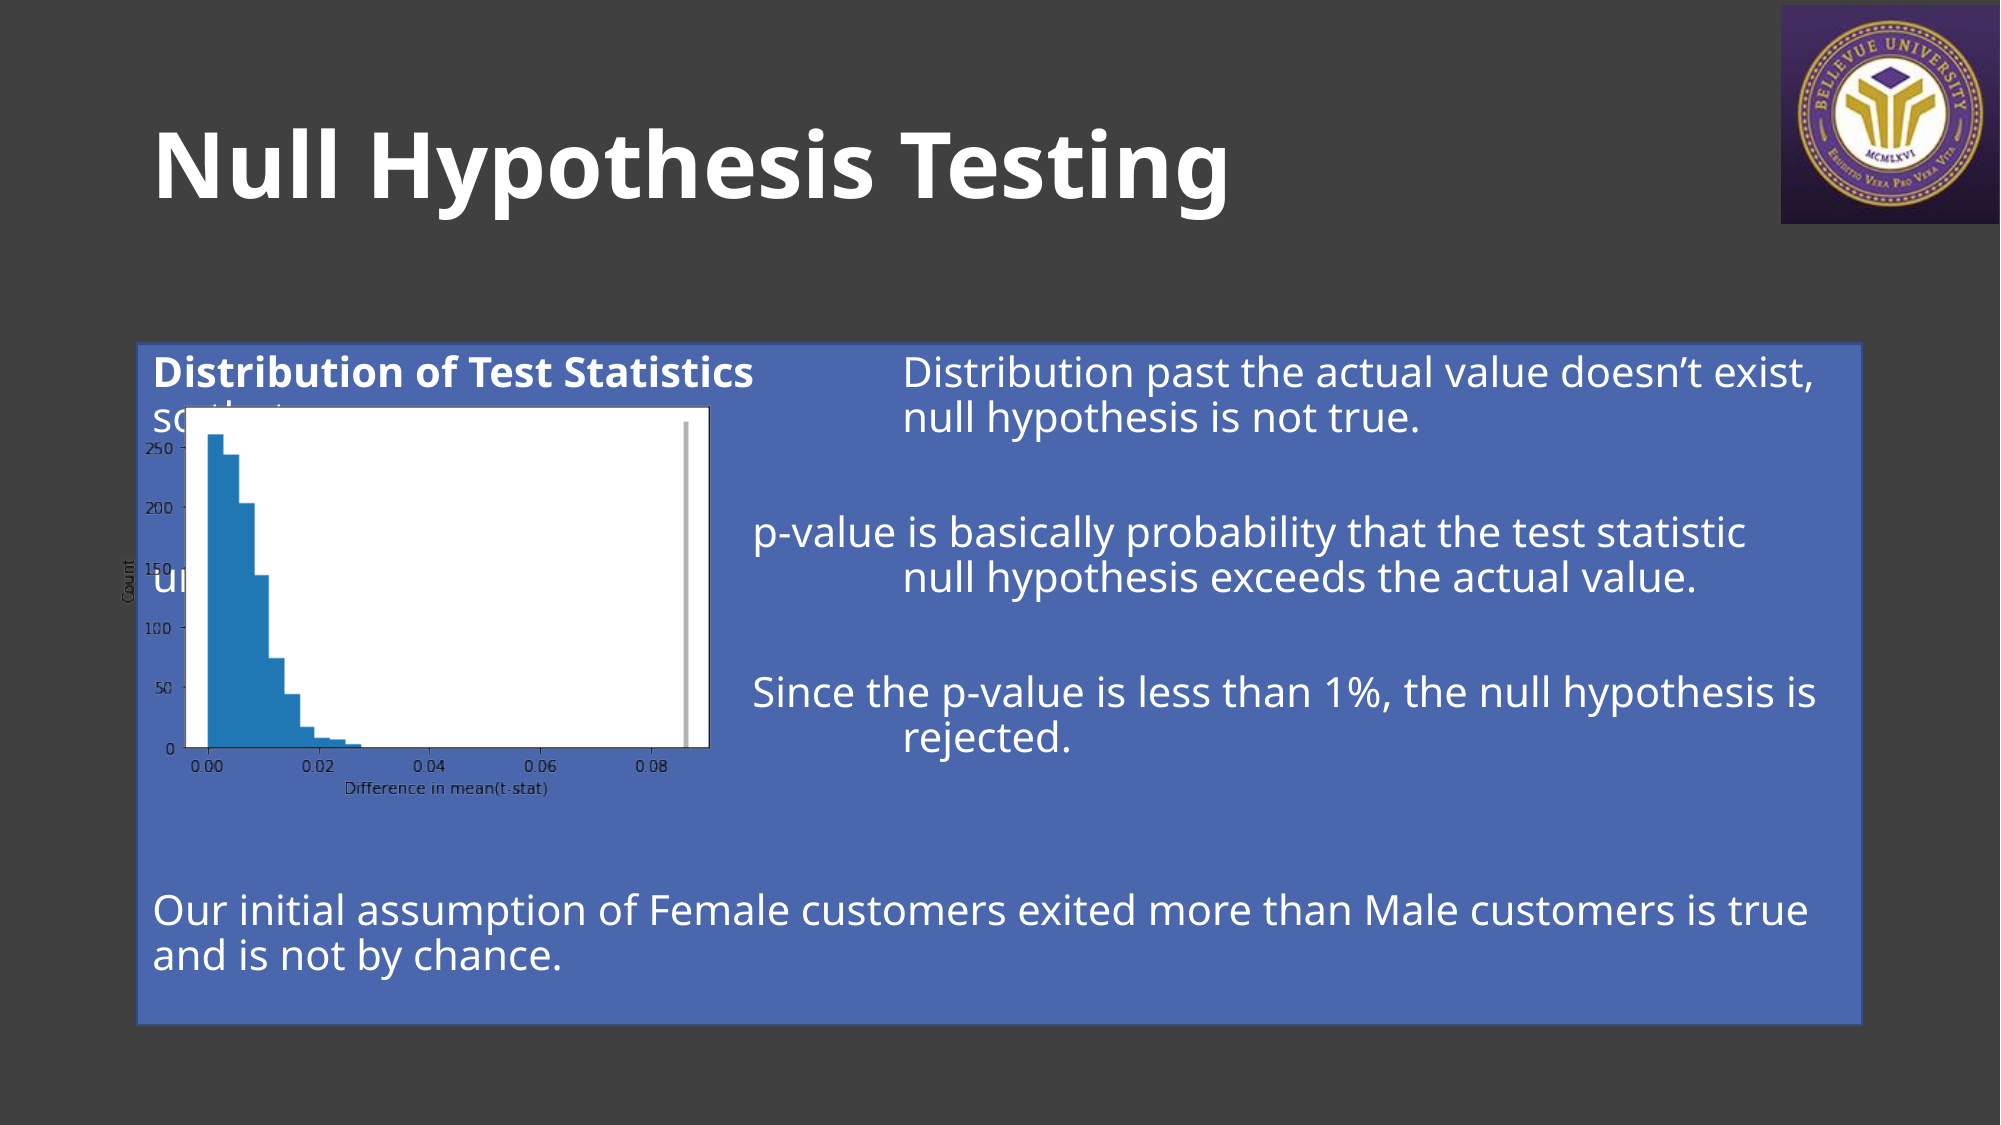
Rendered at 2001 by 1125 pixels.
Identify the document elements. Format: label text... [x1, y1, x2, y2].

text_box Null Hypothesis Testing [136, 59, 1863, 278]
picture [1781, 5, 2000, 224]
text_box Distribution of Test Statistics Distribution past the actual value doesn’t exist, so that means null hypothesis is not true. p-value is basically probability that the test statistic under the null hypothesis exceeds the actual value. Since the p-value is less than 1%, the null hypothesis is rejected. Our initial assumption of Female customers exited more than Male customers is true and is not by chance. [136, 342, 1863, 1026]
picture [111, 397, 720, 807]
